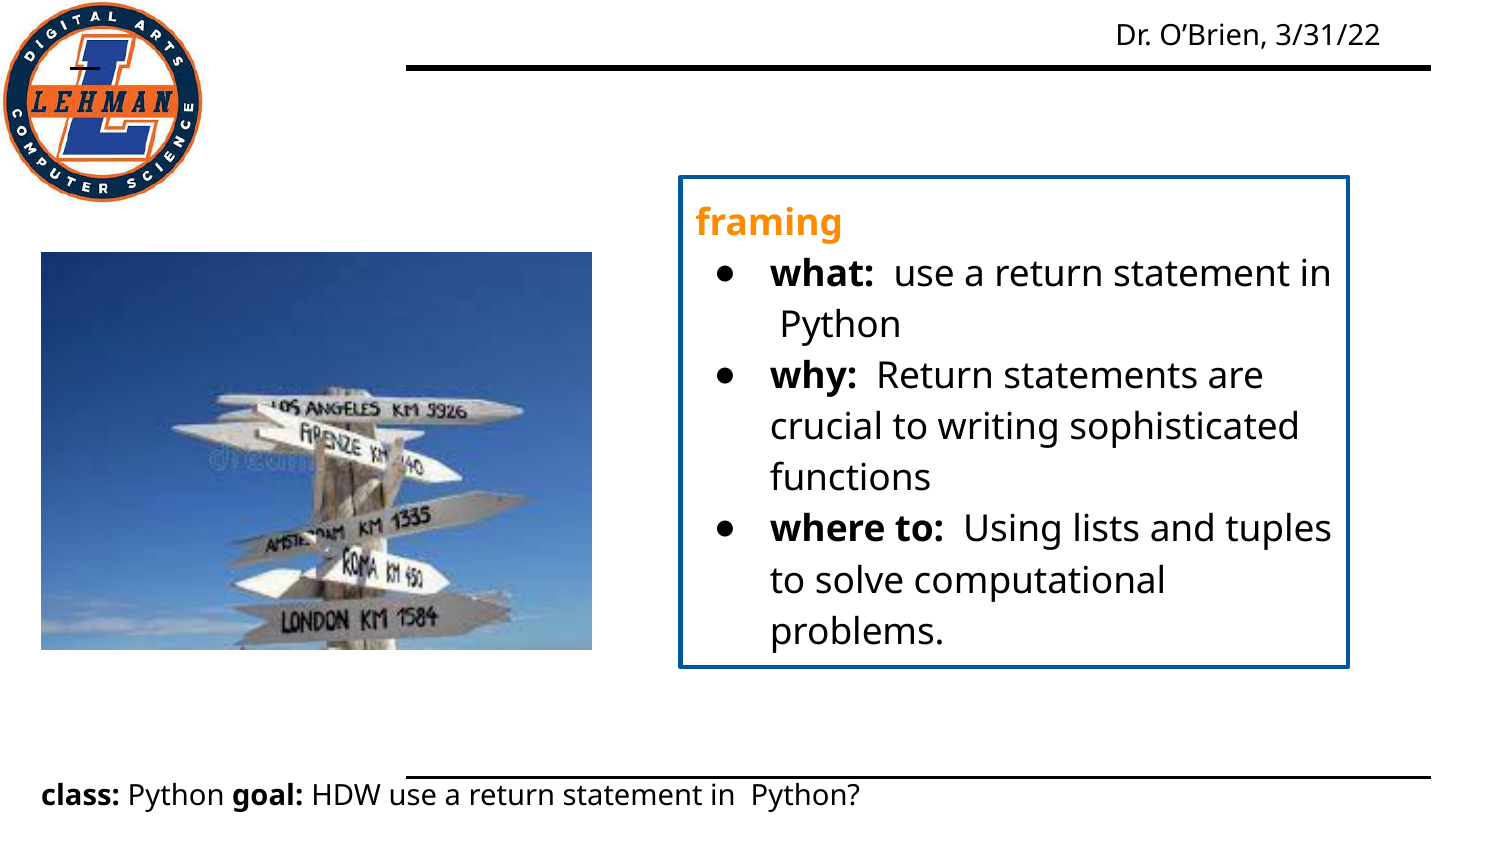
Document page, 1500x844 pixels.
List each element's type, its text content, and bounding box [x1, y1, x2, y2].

text_box framing what: use a return statement in Python why: Return statements are crucial to writing sophisticated functions where to: Using lists and tuples to solve computational problems. [680, 176, 1349, 667]
picture [0, 0, 204, 204]
picture [40, 251, 592, 651]
